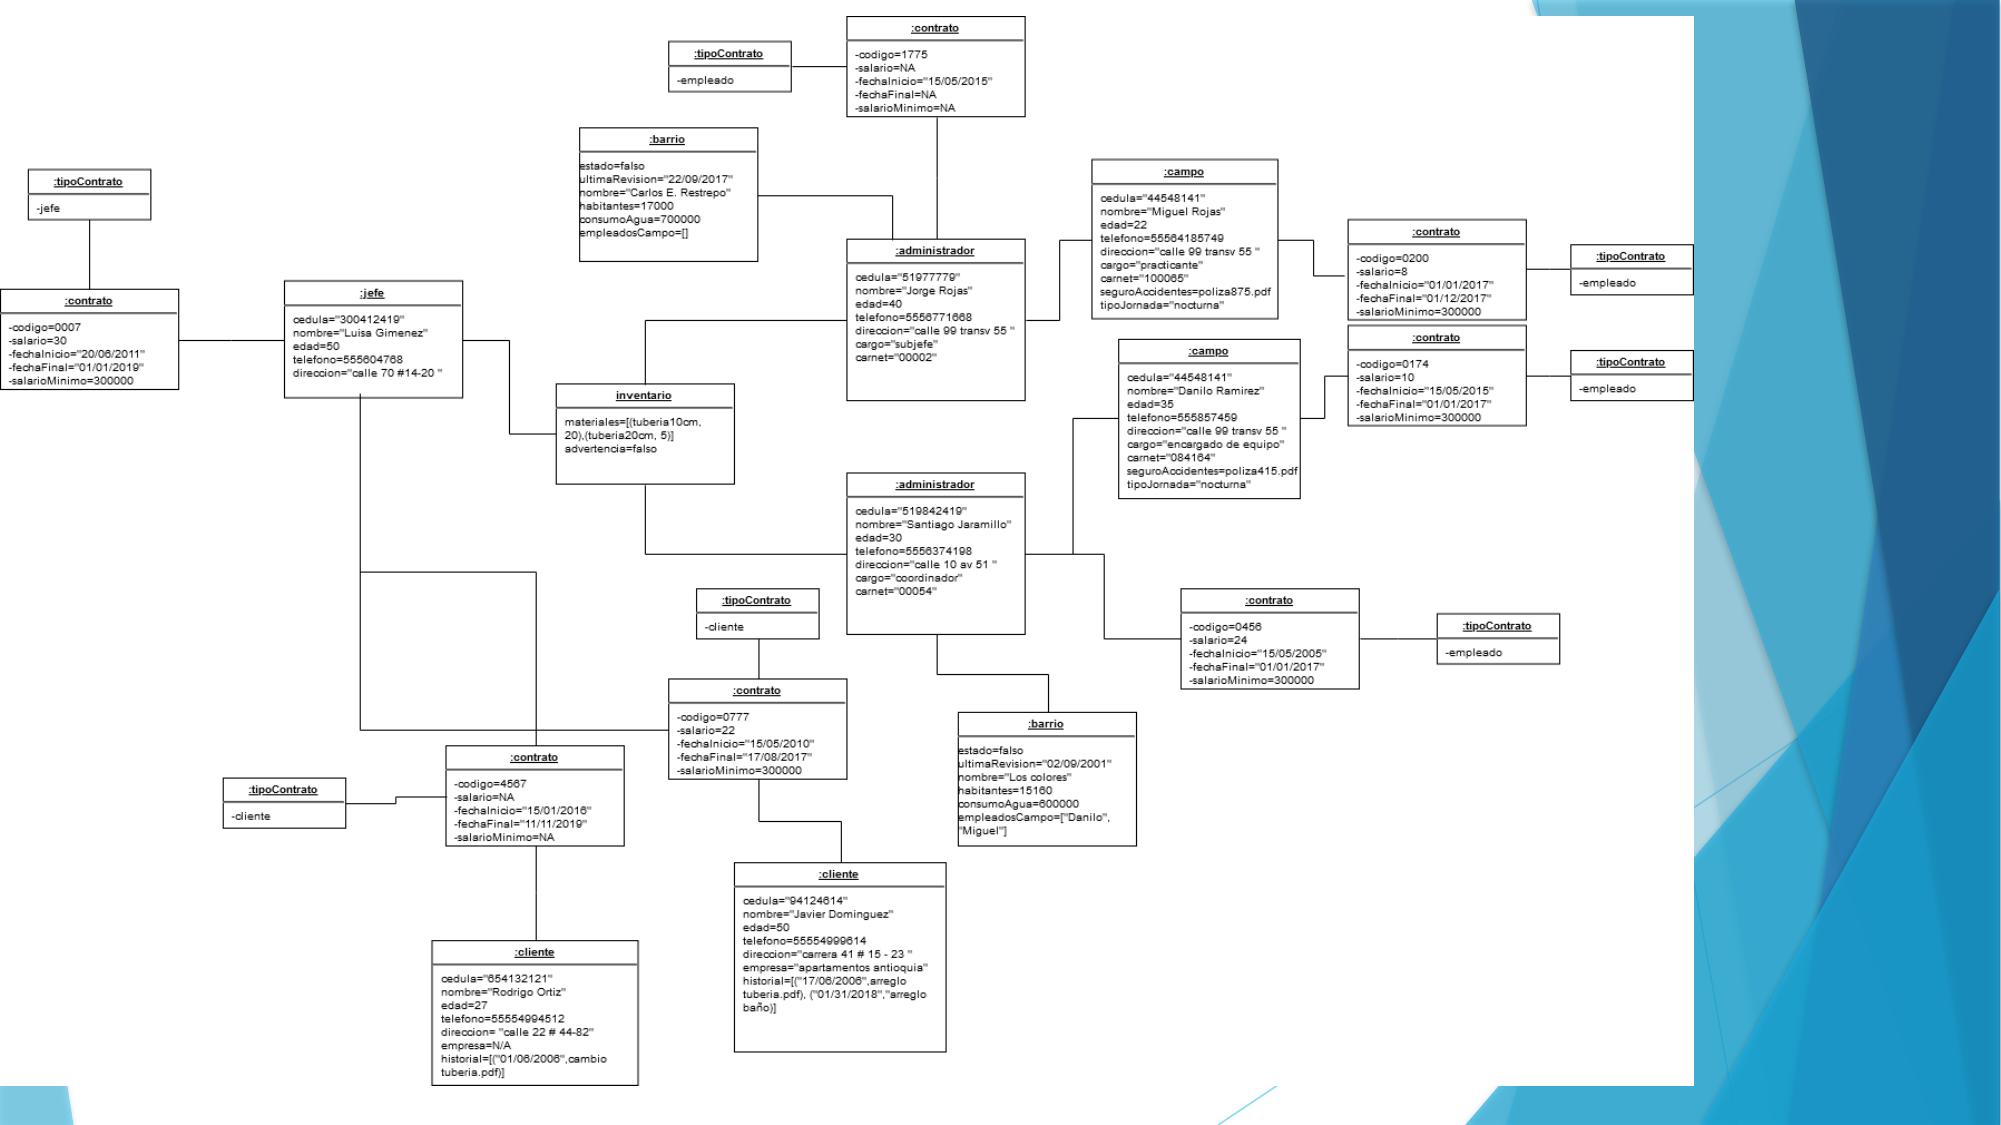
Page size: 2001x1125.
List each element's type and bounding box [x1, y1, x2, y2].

picture [0, 15, 1694, 1087]
